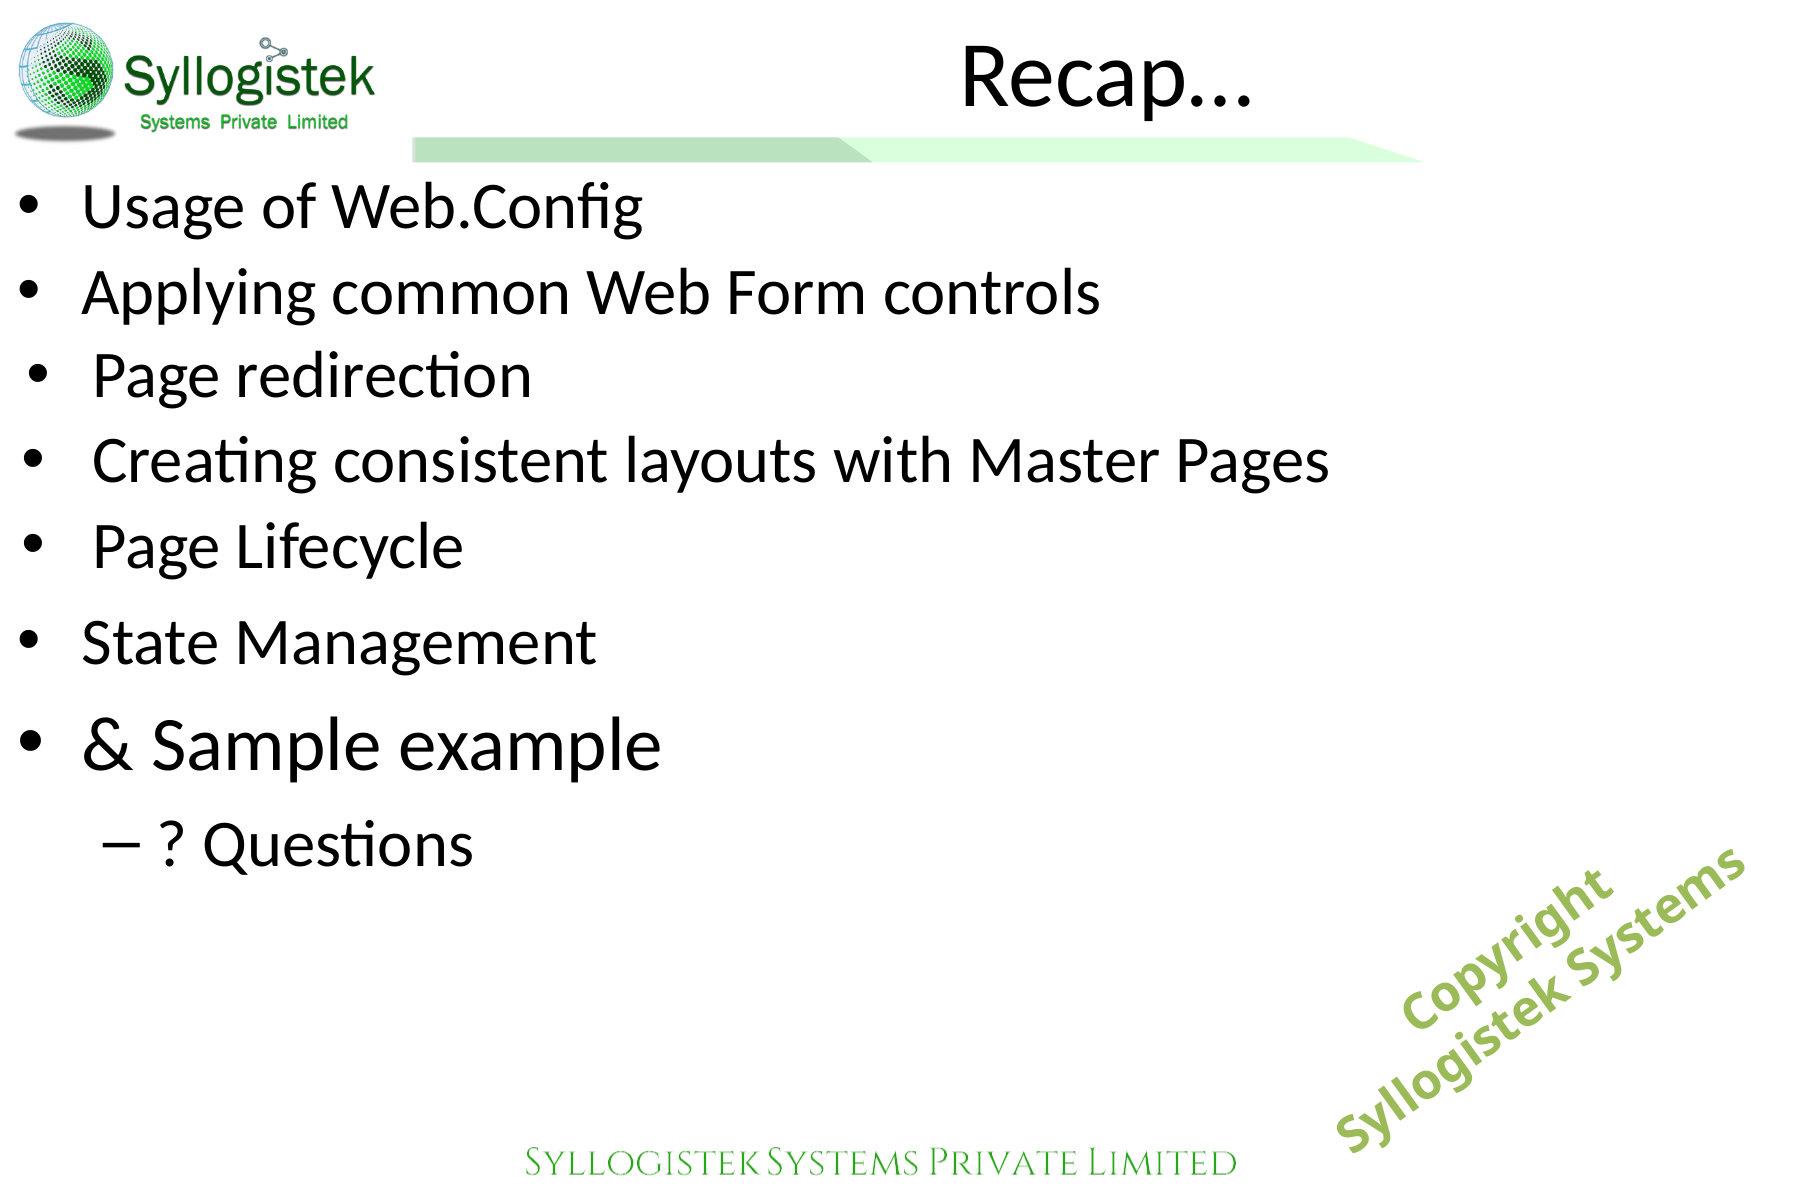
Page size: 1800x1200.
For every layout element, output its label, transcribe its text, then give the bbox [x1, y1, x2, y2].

list Usage of Web.Config Applying common Web Form controls Page redirection Creating consistent layouts with Master Pages Page Lifecycle State Management & Sample example ? Questions [0, 162, 1800, 1100]
picture [500, 1129, 1373, 1200]
picture [0, 0, 412, 162]
title Recap… [412, 0, 1800, 138]
